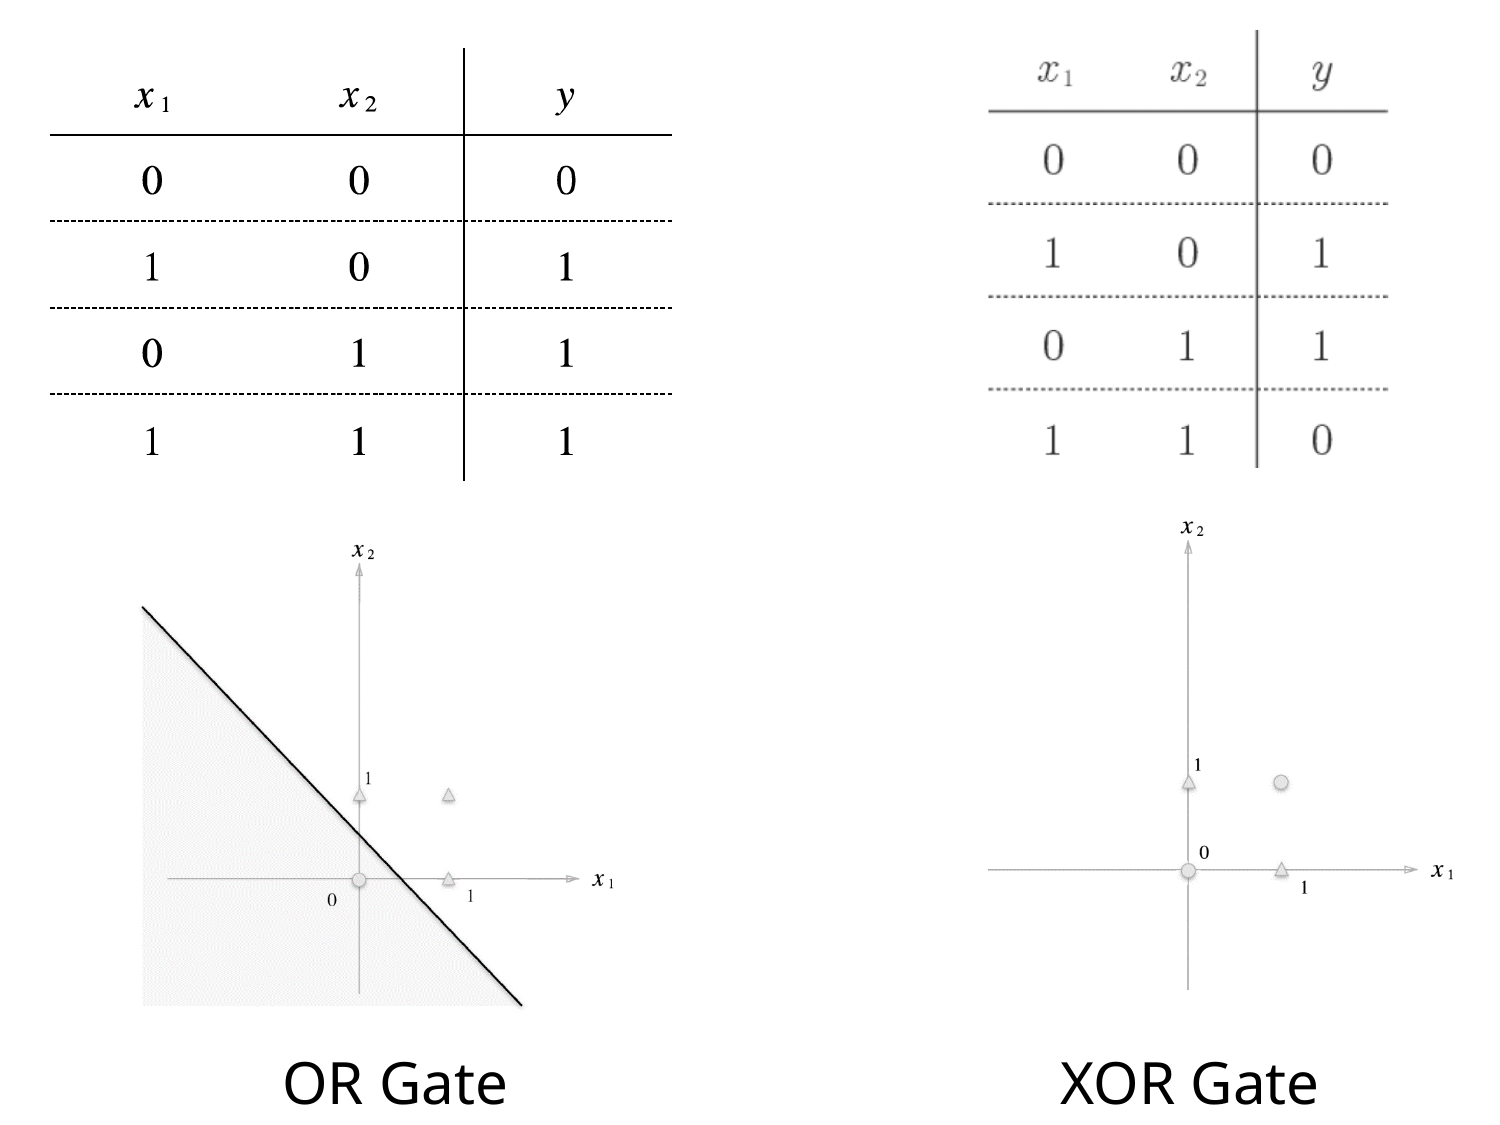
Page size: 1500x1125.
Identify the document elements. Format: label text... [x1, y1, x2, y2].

picture [976, 514, 1465, 999]
text_box XOR Gate [1046, 1038, 1335, 1124]
picture [976, 30, 1405, 469]
text_box OR Gate [267, 1038, 524, 1124]
picture [41, 42, 687, 489]
picture [135, 538, 620, 1014]
